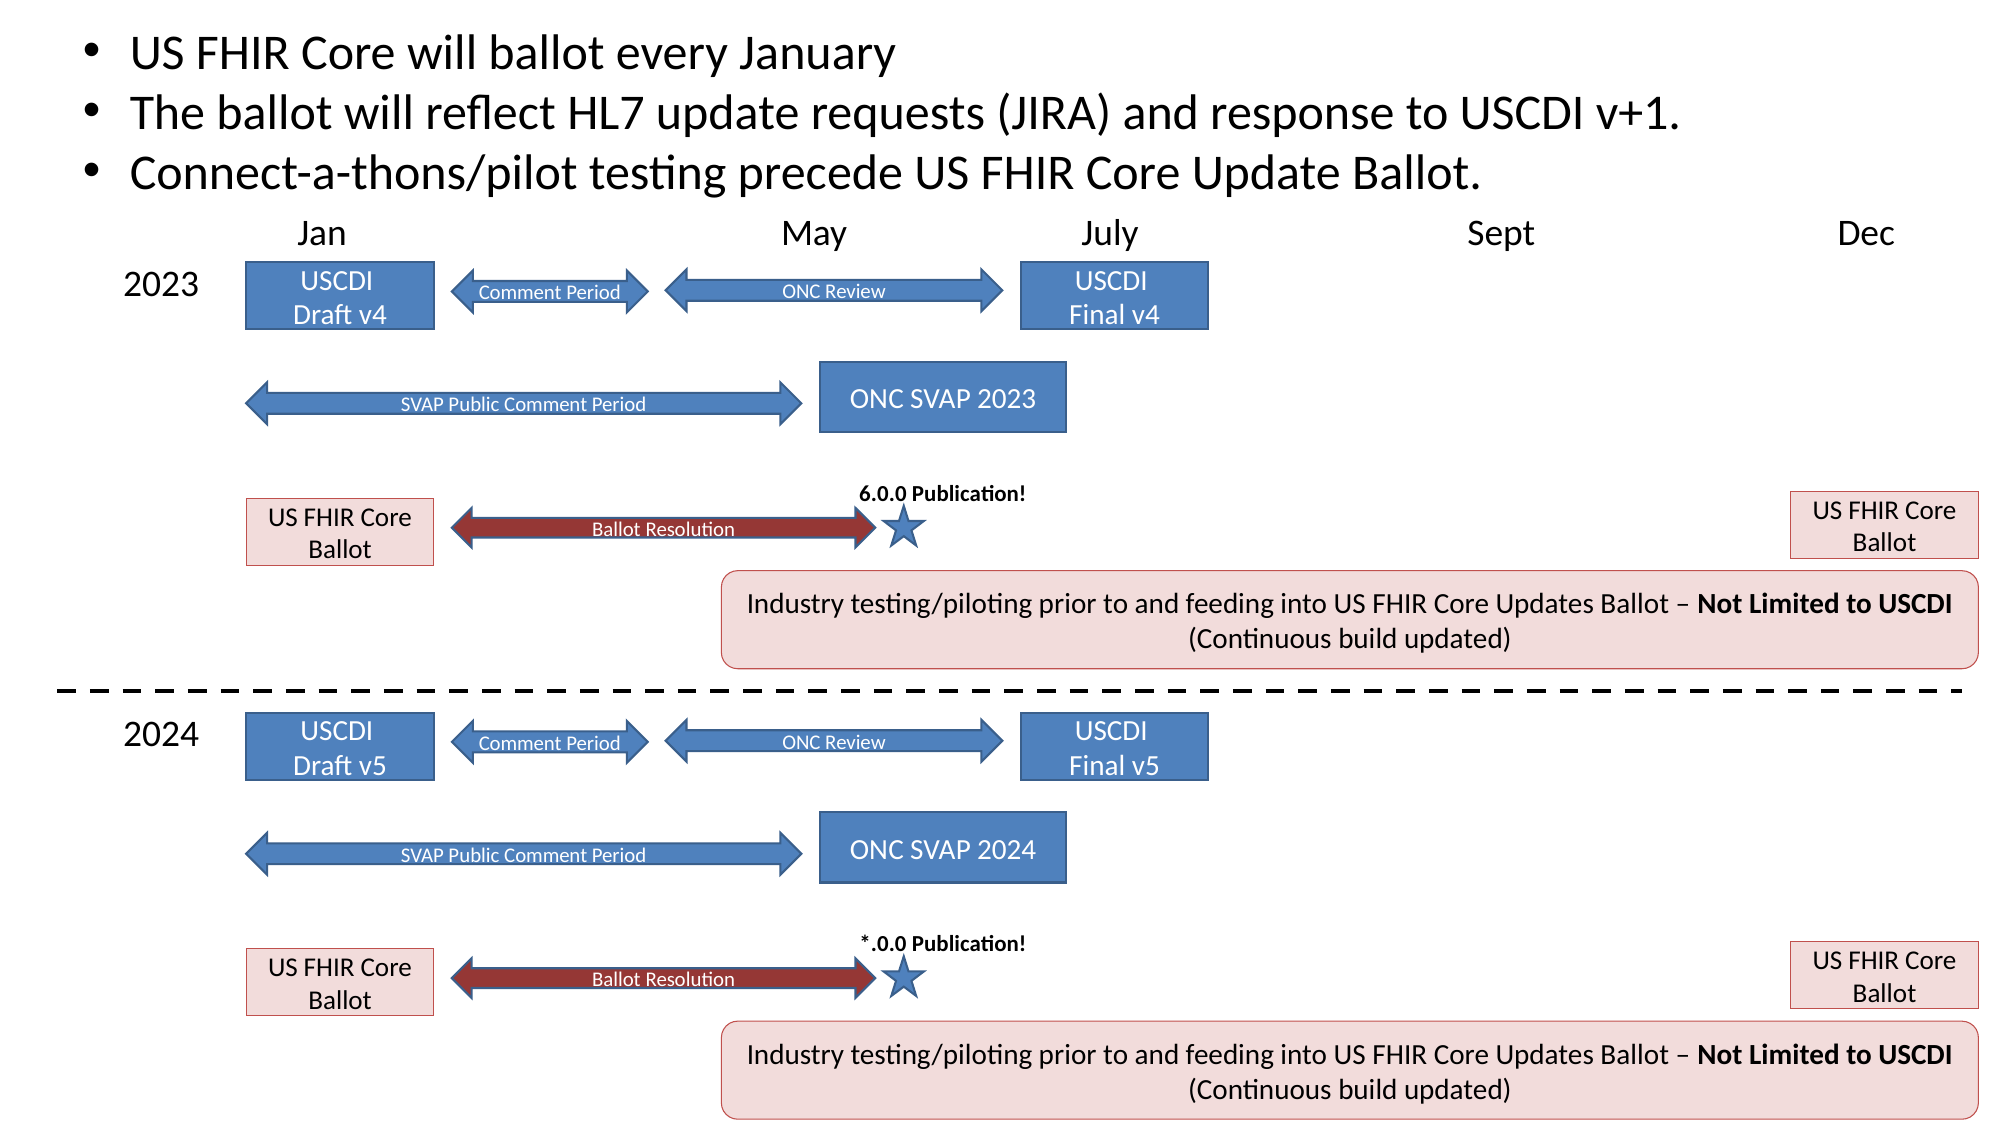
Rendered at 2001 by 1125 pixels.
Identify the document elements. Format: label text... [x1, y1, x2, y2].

text_box US FHIR Core Ballot [246, 498, 434, 566]
text_box Comment Period [450, 718, 650, 766]
text_box USCDI Final v5 [1020, 712, 1209, 781]
text_box Jan [282, 200, 362, 261]
text_box Comment Period [450, 268, 650, 315]
text_box USCDI Final v4 [1020, 261, 1209, 330]
text_box ONC Review [664, 266, 1004, 314]
text_box Ballot Resolution [450, 955, 877, 1001]
text_box Dec [1822, 200, 1910, 261]
text_box USCDI Draft v5 [245, 712, 435, 781]
text_box Ballot Resolution [450, 505, 877, 550]
text_box US FHIR Core Ballot [1790, 941, 1979, 1009]
text_box 2023 [108, 251, 215, 312]
text_box Industry testing/piloting prior to and feeding into US FHIR Core Updates Ballot – Not Limited to USCDI (Continuous build updated) [720, 1020, 1979, 1120]
text_box US FHIR Core Ballot [246, 948, 434, 1016]
text_box USCDI Draft v4 [245, 261, 435, 330]
text_box Sept [1452, 200, 1551, 261]
text_box US FHIR Core Ballot [1790, 491, 1979, 559]
text_box May [766, 200, 863, 261]
text_box SVAP Public Comment Period [244, 379, 803, 427]
text_box *.0.0 Publication! [801, 921, 1085, 964]
text_box 6.0.0 Publication! [801, 470, 1085, 513]
text_box US FHIR Core will ballot every January The ballot will reflect HL7 update requests (JIRA) and response to USCDI v+1. Connect-a-thons/pilot testing precede US FHIR Core Update Ballot. [68, 12, 1931, 207]
text_box SVAP Public Comment Period [244, 830, 803, 878]
text_box ONC SVAP 2023 [819, 361, 1067, 433]
text_box July [1066, 200, 1154, 261]
text_box Industry testing/piloting prior to and feeding into US FHIR Core Updates Ballot – Not Limited to USCDI (Continuous build updated) [720, 570, 1979, 670]
text_box ONC Review [664, 717, 1004, 765]
text_box [880, 964, 927, 999]
text_box 2024 [108, 701, 215, 762]
text_box ONC SVAP 2024 [819, 811, 1067, 884]
text_box [880, 513, 927, 549]
